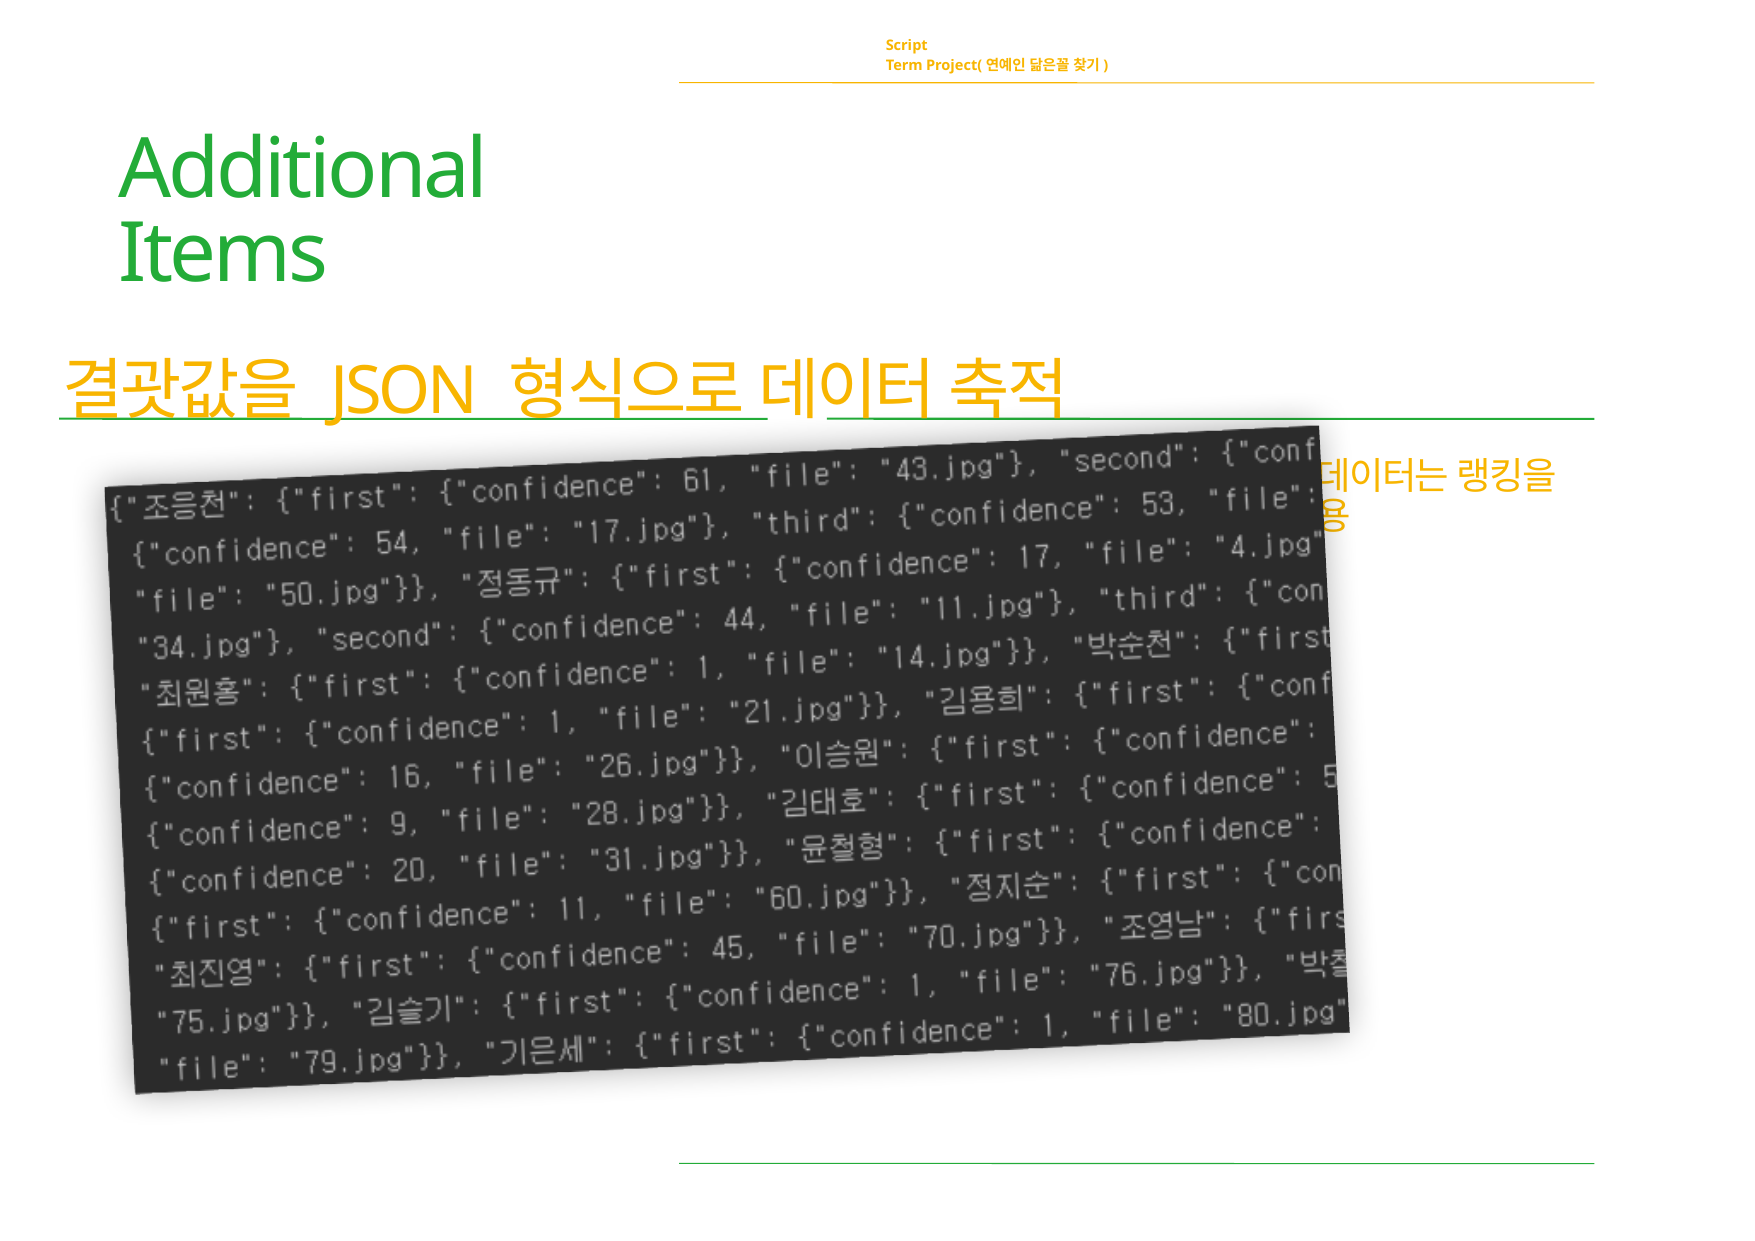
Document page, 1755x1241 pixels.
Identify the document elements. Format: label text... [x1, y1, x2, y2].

list Additional Items [118, 147, 1595, 376]
list · 축적한 데이터는 랭킹을 위해 사용 [1172, 425, 1595, 1158]
list Script Term Project(연예인 닮은꼴 찾기) [885, 35, 1182, 83]
picture [107, 426, 1350, 1093]
list 결괏값을 JSON 형식으로 데이터 축적 [62, 360, 1557, 420]
